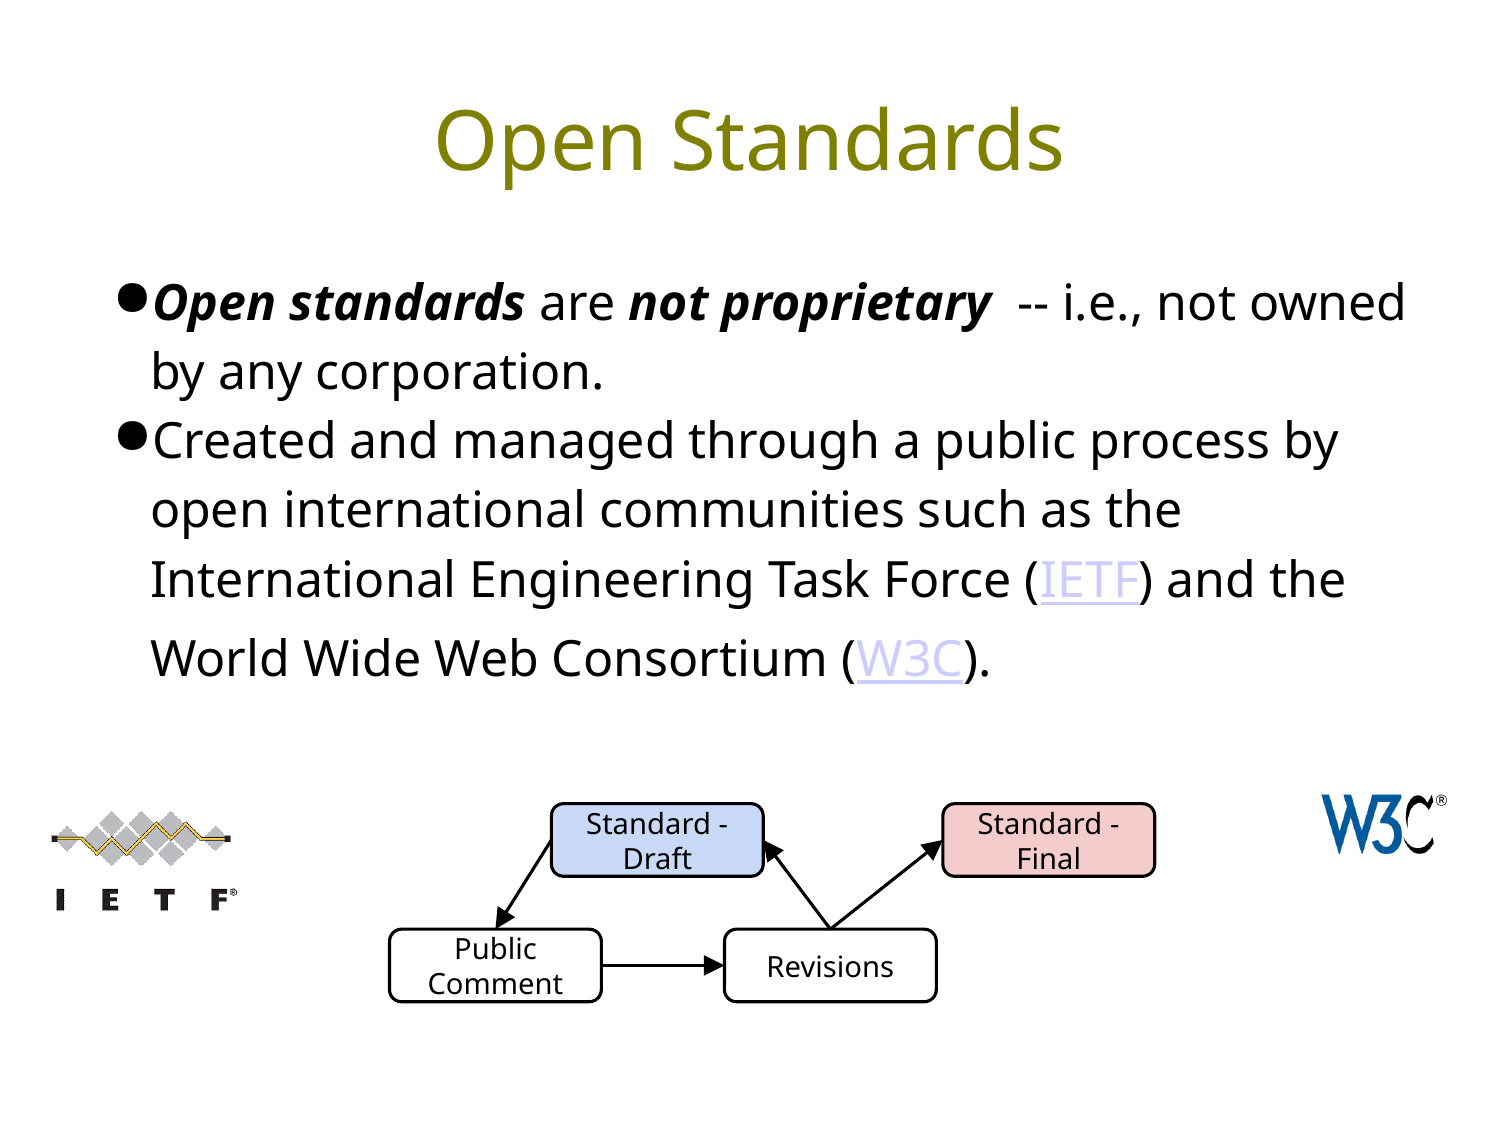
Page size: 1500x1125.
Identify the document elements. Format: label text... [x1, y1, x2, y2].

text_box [762, 839, 829, 930]
text_box Standard - Final [942, 805, 1155, 877]
picture [37, 803, 251, 917]
picture [1318, 778, 1450, 869]
text_box Revisions [724, 929, 937, 1002]
text_box Public Comment [389, 929, 602, 1002]
list Open standards are not proprietary -- i.e., not owned by any corporation. Created and managed through a public process by open international communities such as the International Engineering Task Force (IETF) and the World Wide Web Consortium (W3C). [60, 253, 1440, 805]
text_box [830, 839, 944, 930]
title Open Standards [112, 62, 1388, 213]
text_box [495, 839, 552, 930]
text_box Standard - Draft [551, 805, 764, 877]
